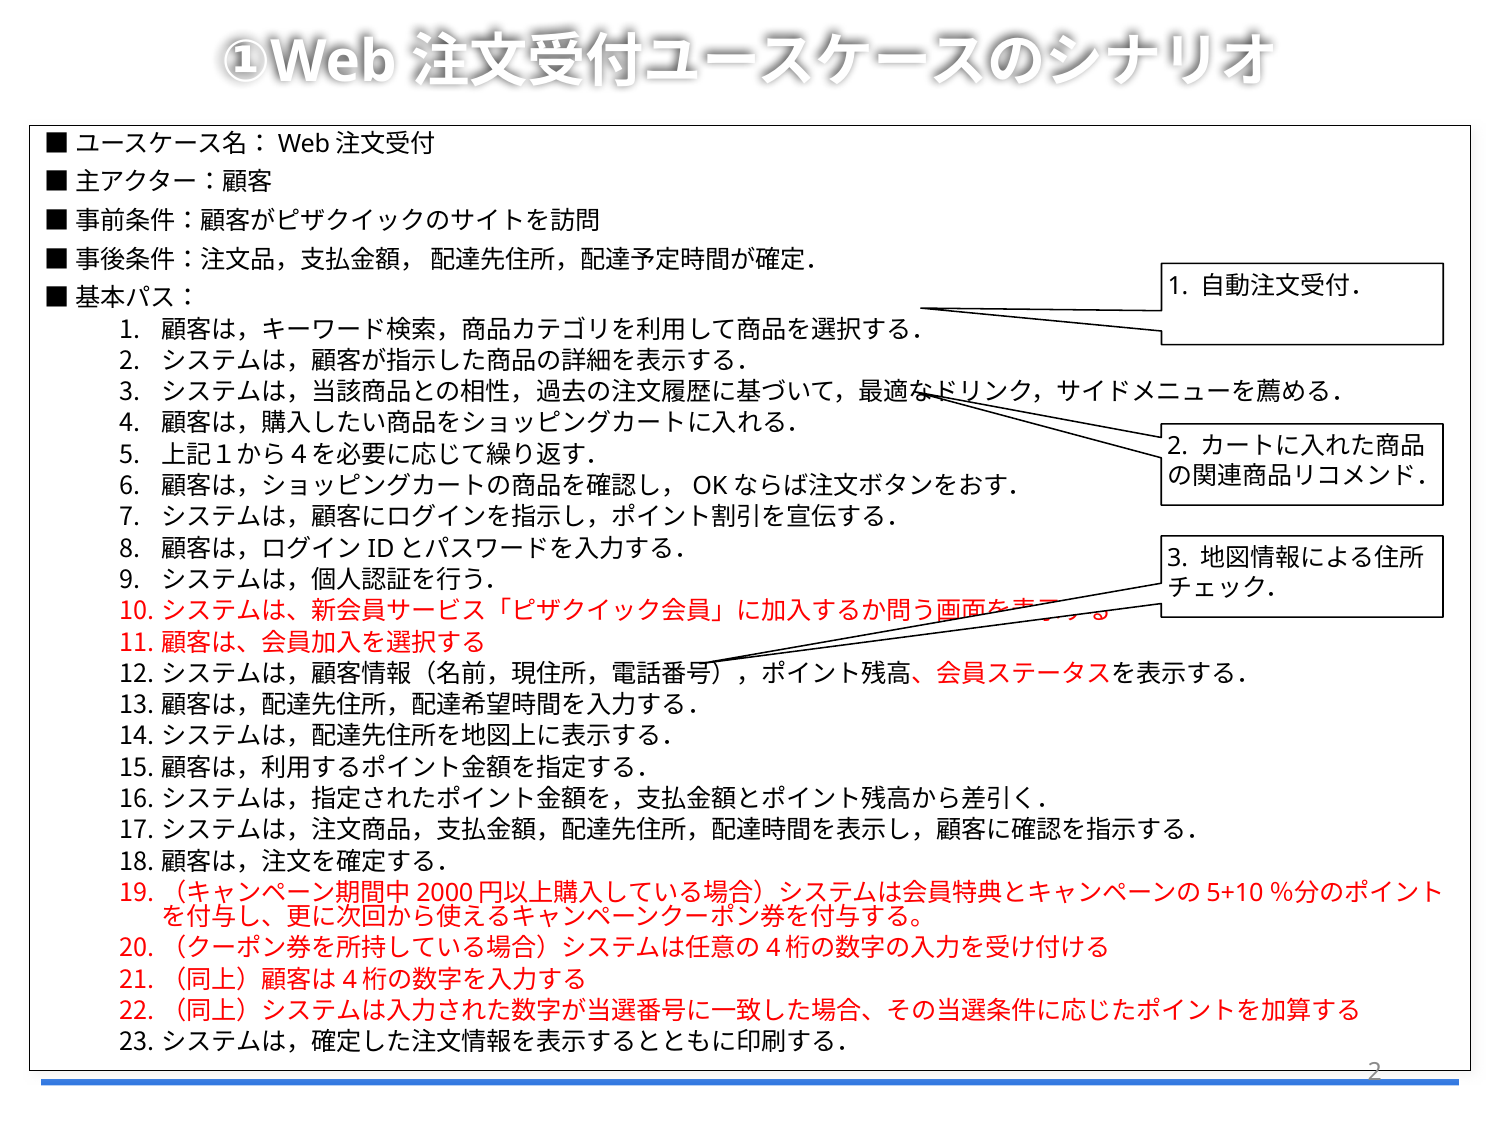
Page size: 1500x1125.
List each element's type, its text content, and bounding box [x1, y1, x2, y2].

text_box 3. 地図情報による住所チェック． [699, 535, 1444, 664]
text_box 1. 自動注文受付． [920, 263, 1444, 345]
slide_number 2 [1059, 1042, 1397, 1103]
text_box 2. カートに入れた商品の関連商品リコメンド． [914, 391, 1444, 506]
text_box ①Web注文受付ユースケースのシナリオ [206, 14, 1475, 102]
list ■ユースケース名：Web注文受付 ■主アクター：顧客 ■事前条件：顧客がピザクイックのサイトを訪問 ■事後条件：注文品，支払金額， 配達先住所，配達予定時間が確定． ■基本パス： 顧客は，キーワード検索，商品カテゴリを利用して商品を選択する． システムは，顧客が指示した商品の詳細を表示する． システムは，当該商品との相性，過去の注文履歴に基づいて，最適なドリンク，サイドメニューを薦める． 顧客は，購入したい商品をショッピングカートに入れる． 上記１から４を必要に応じて繰り返す． 顧客は，ショッピングカートの商品を確認し，OKならば注文ボタンをおす． システムは，顧客にログインを指示し，ポイント割引を宣伝する． 顧客は，ログインIDとパスワードを入力する． システムは，個人認証を行う． システムは、新会員サービス「ピザクイック会員」に加入するか問う画面を表示する 顧客は、会員加入を選択する システムは，顧客情報（名前，現住所，電話番号），ポイント残高、会員ステータスを表示する． 顧客は，配達先住所，配達希望時間を入力する． システムは，配達先住所を地図上に表示する． 顧客は，利用するポイント金額を指定する． システムは，指定されたポイント金額を，支払金額とポイント残高から差引く． システムは，注文商品，支払金額，配達先住所，配達時間を表示し，顧客に確認を指示する． 顧客は，注文を確定する． （キャンペーン期間中2000円以上購入している場合）システムは会員特典とキャンペーンの5+10％分のポイントを付与し、更に次回から使えるキャンペーンクーポン券を付与する。 （クーポン券を所持している場合）システムは任意の4桁の数字の入力を受け付ける （同上）顧客は4桁の数字を入力する （同上）システムは入力された数字が当選番号に一致した場合、その当選条件に応じたポイントを加算する システムは，確定した注文情報を表示するとともに印刷する． [29, 125, 1471, 1071]
